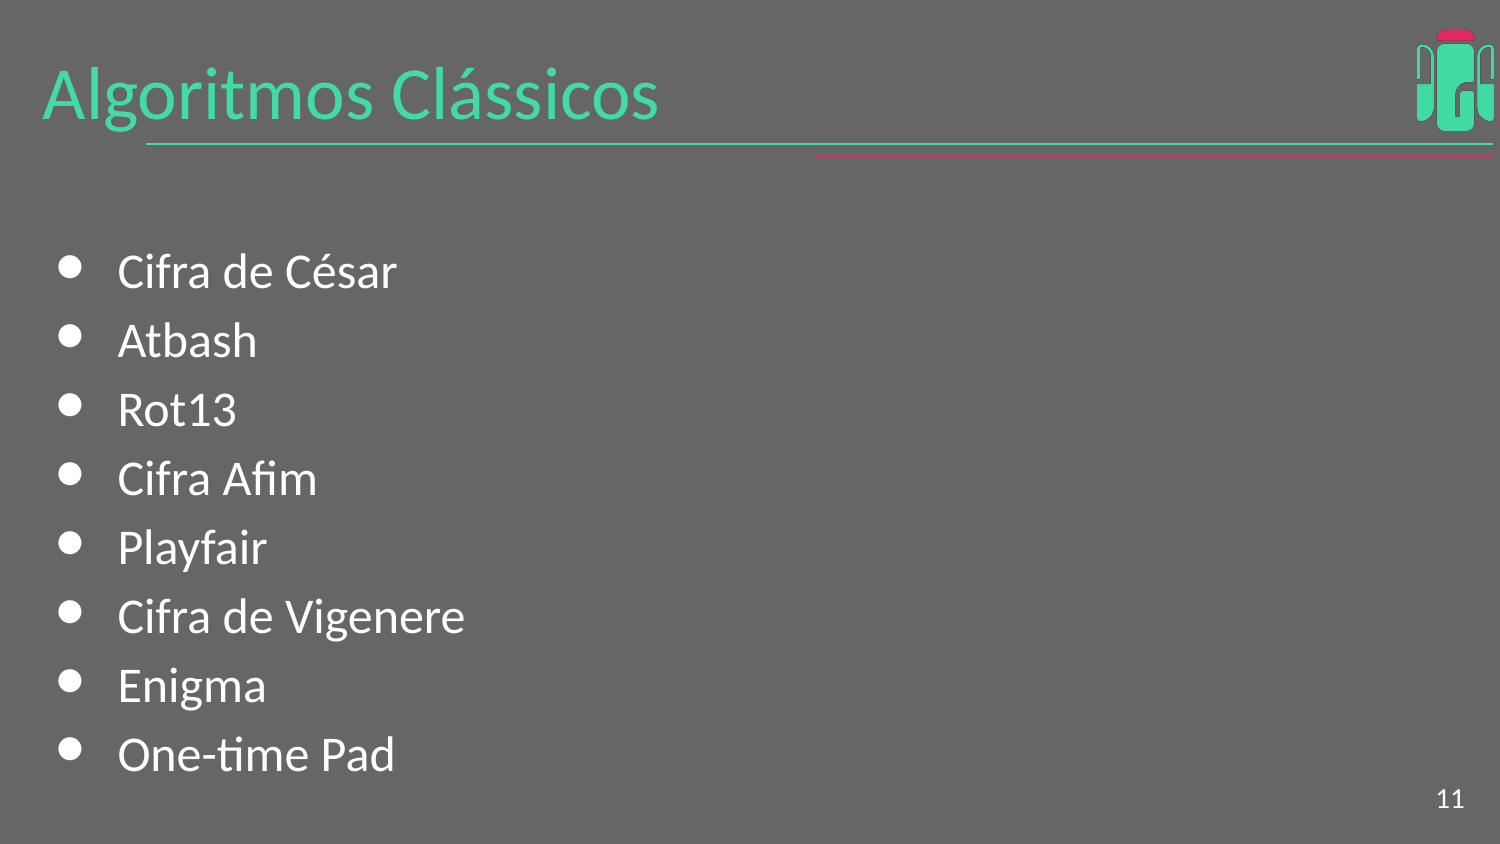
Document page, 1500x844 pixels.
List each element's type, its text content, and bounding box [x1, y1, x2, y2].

list Cifra de César Atbash Rot13 Cifra Afim Playfair Cifra de Vigenere Enigma One-time Pad [27, 214, 1418, 814]
slide_number ‹#› [1389, 764, 1480, 830]
picture [1417, 29, 1494, 131]
title Algoritmos Clássicos [27, 29, 1374, 131]
